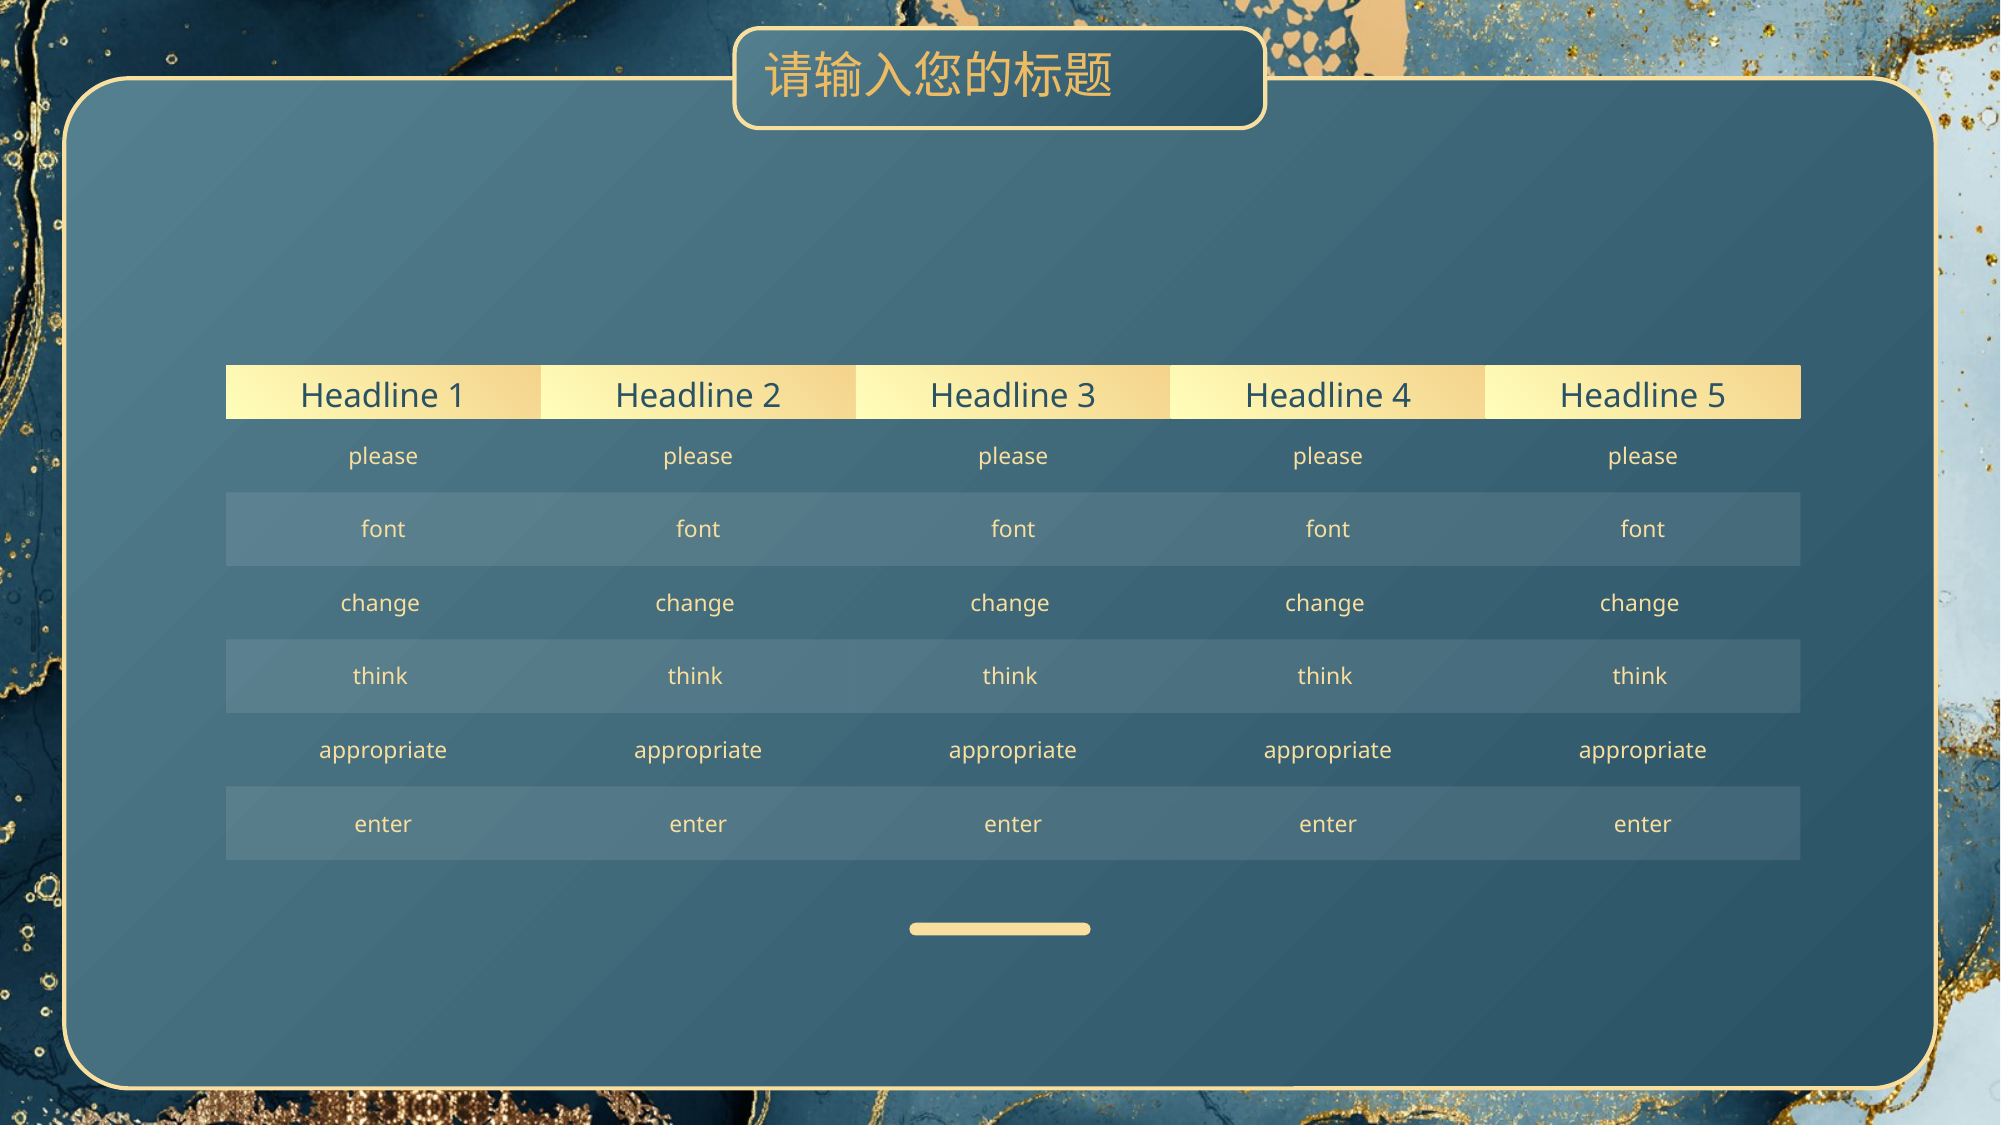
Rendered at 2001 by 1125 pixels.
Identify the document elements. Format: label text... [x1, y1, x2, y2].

table_cell font [856, 492, 1171, 566]
table_header Headline 1 [226, 365, 541, 419]
picture [0, 0, 2001, 1125]
table_cell please [856, 419, 1171, 492]
table_cell font [1486, 492, 1800, 566]
table_cell change [1486, 566, 1800, 639]
table_cell font [541, 492, 856, 566]
table_cell font [1171, 492, 1486, 566]
table_cell change [226, 566, 541, 639]
table_cell please [1486, 419, 1800, 492]
table_cell font [226, 492, 541, 566]
table_header Headline 4 [1171, 365, 1486, 419]
table_cell enter [226, 786, 541, 860]
table_cell please [226, 419, 541, 492]
table_cell think [856, 639, 1171, 713]
table_cell think [1171, 639, 1486, 713]
table_cell change [1171, 566, 1486, 639]
table_cell please [1171, 419, 1486, 492]
text_box [63, 77, 1937, 1090]
table_cell enter [1486, 786, 1800, 860]
table_cell change [541, 566, 856, 639]
text_box 请输入您的标题 [748, 36, 1252, 112]
table_cell appropriate [1486, 713, 1800, 786]
table_cell appropriate [226, 713, 541, 786]
table_cell enter [541, 786, 856, 860]
table_header Headline 2 [541, 365, 856, 419]
table_cell change [856, 566, 1171, 639]
table_cell appropriate [541, 713, 856, 786]
table_header Headline 3 [856, 365, 1171, 419]
table_cell appropriate [856, 713, 1171, 786]
table_cell enter [856, 786, 1171, 860]
table_cell please [541, 419, 856, 492]
table_cell appropriate [1171, 713, 1486, 786]
text_box [908, 921, 1092, 937]
text_box [733, 27, 1267, 130]
table_cell enter [1171, 786, 1486, 860]
table_header Headline 5 [1486, 365, 1800, 419]
table_cell think [541, 639, 856, 713]
table_cell think [226, 639, 541, 713]
table_cell think [1486, 639, 1800, 713]
